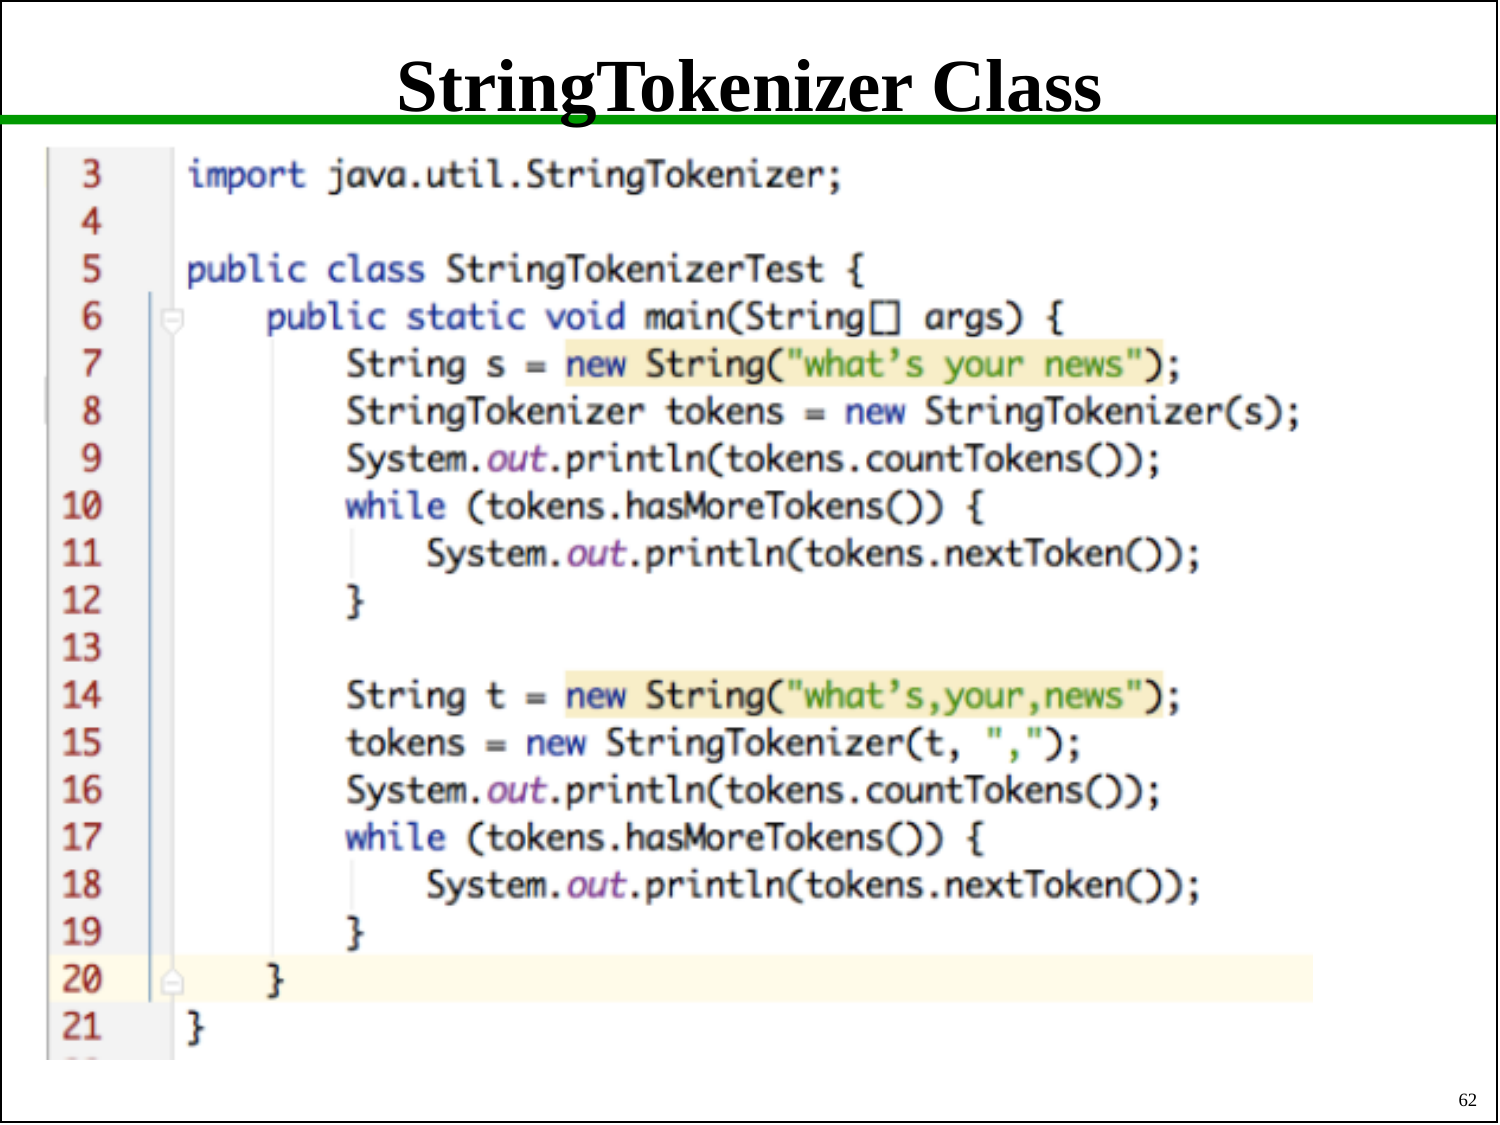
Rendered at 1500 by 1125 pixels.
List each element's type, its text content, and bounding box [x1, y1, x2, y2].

picture [14, 136, 1313, 1060]
slide_number 62 [1179, 1074, 1493, 1119]
title StringTokenizer Class [7, 15, 1493, 159]
